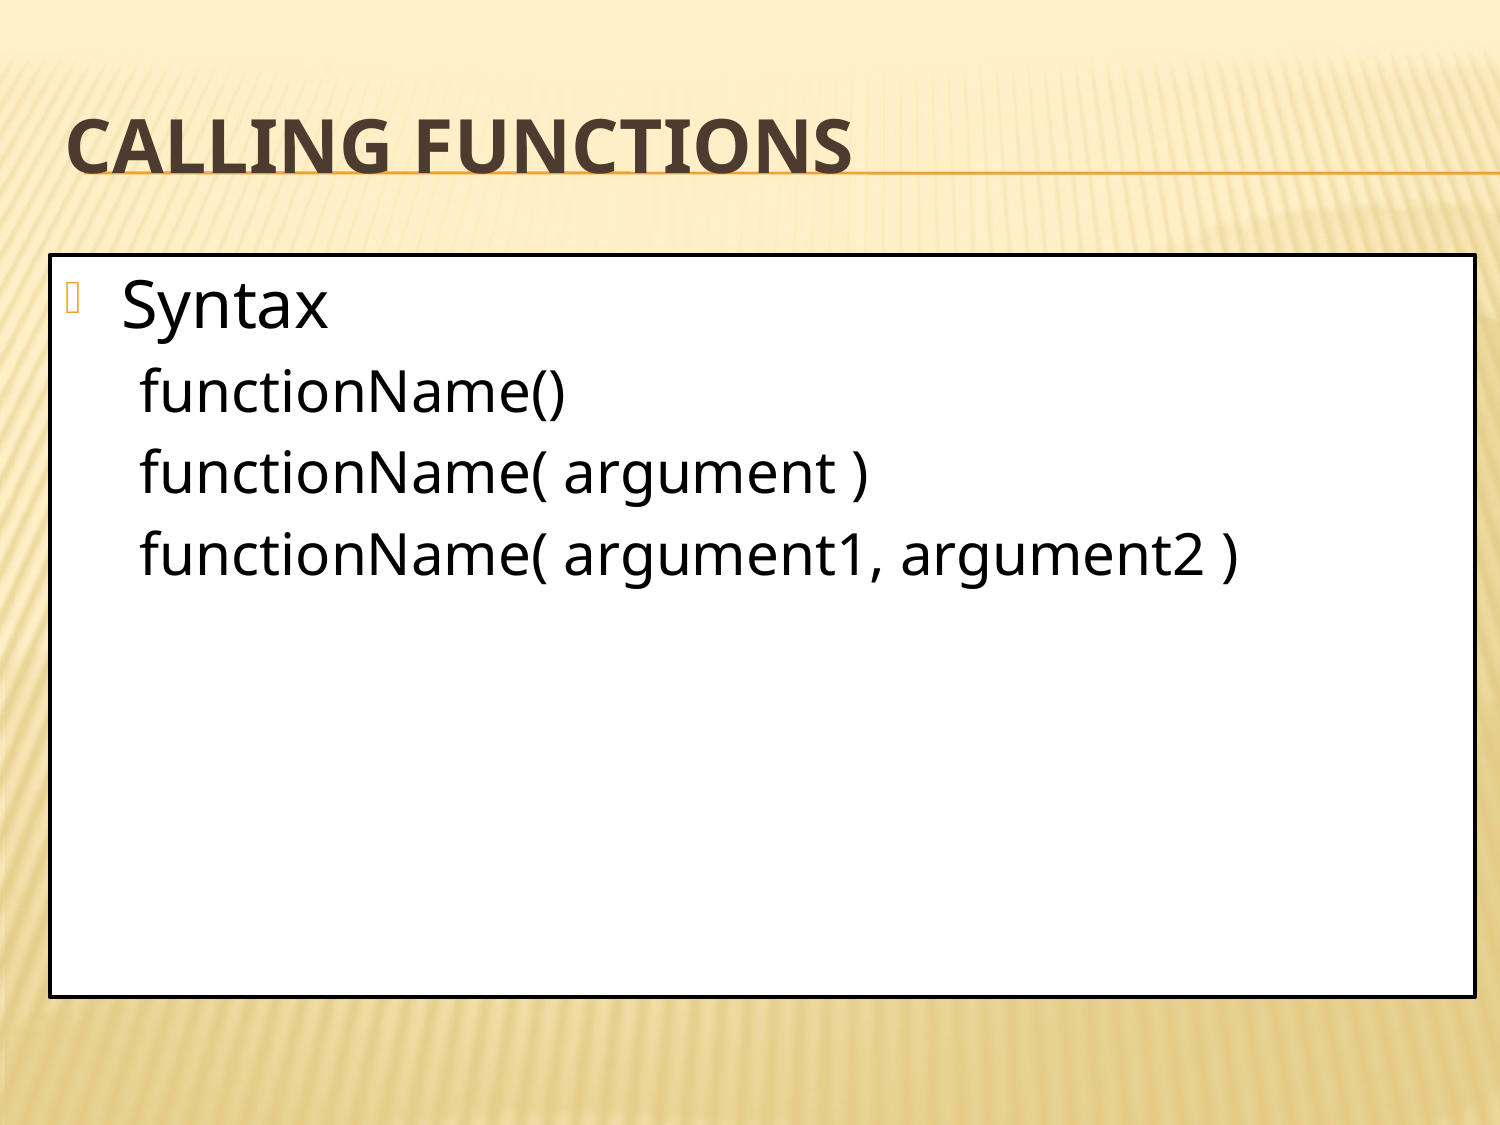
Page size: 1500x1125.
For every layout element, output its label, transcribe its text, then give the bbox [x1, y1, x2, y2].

list Syntax functionName() functionName( argument ) functionName( argument1, argument2 ) [48, 253, 1477, 999]
title Calling Functions [50, 75, 1475, 213]
